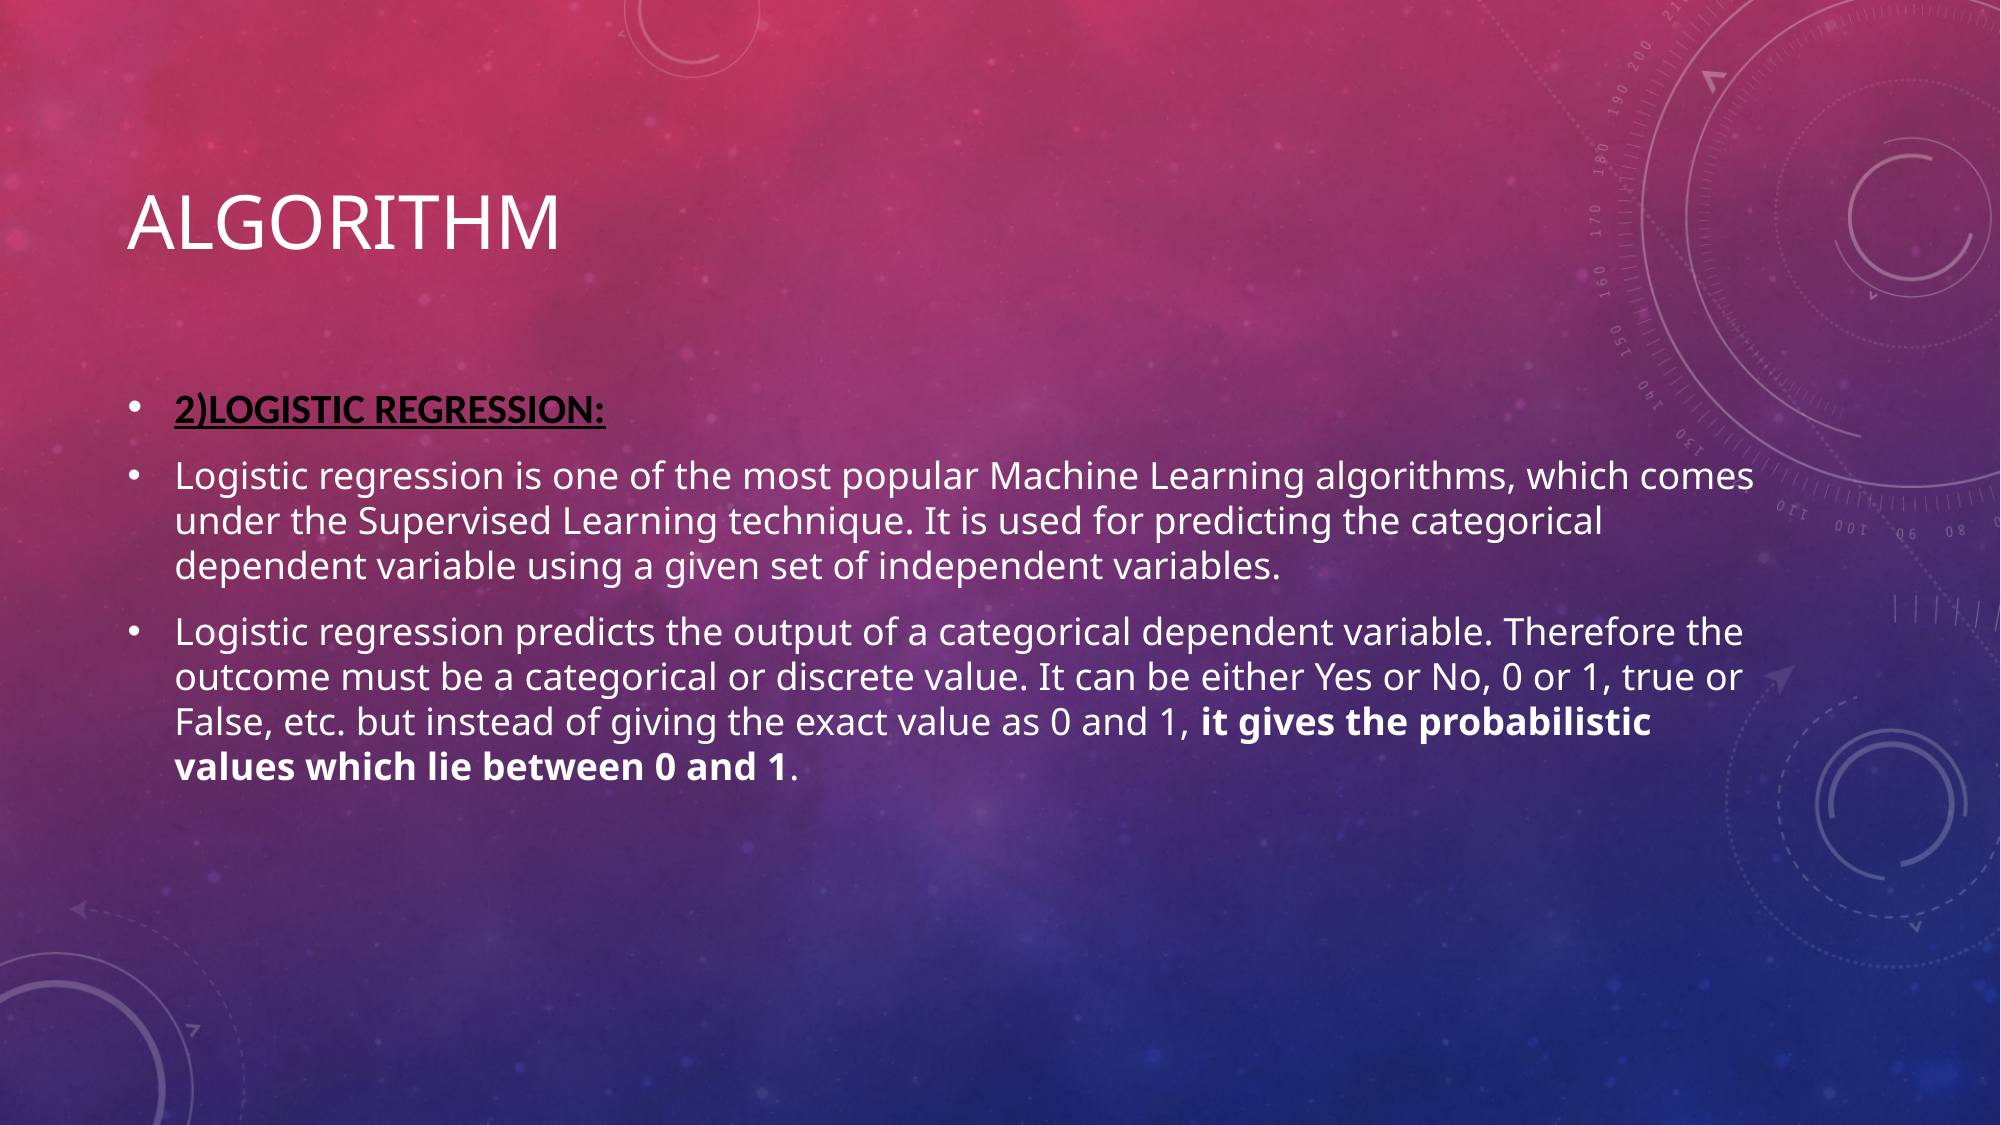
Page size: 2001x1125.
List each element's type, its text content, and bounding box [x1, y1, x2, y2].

picture [0, 0, 2001, 1125]
list 2)LOGISTIC REGRESSION: Logistic regression is one of the most popular Machine Learning algorithms, which comes under the Supervised Learning technique. It is used for predicting the categorical dependent variable using a given set of independent variables. Logistic regression predicts the output of a categorical dependent variable. Therefore the outcome must be a categorical or discrete value. It can be either Yes or No, 0 or 1, true or False, etc. but instead of giving the exact value as 0 and 1, it gives the probabilistic values which lie between 0 and 1. [112, 351, 1775, 950]
title ALGORITHM [112, 99, 1775, 339]
